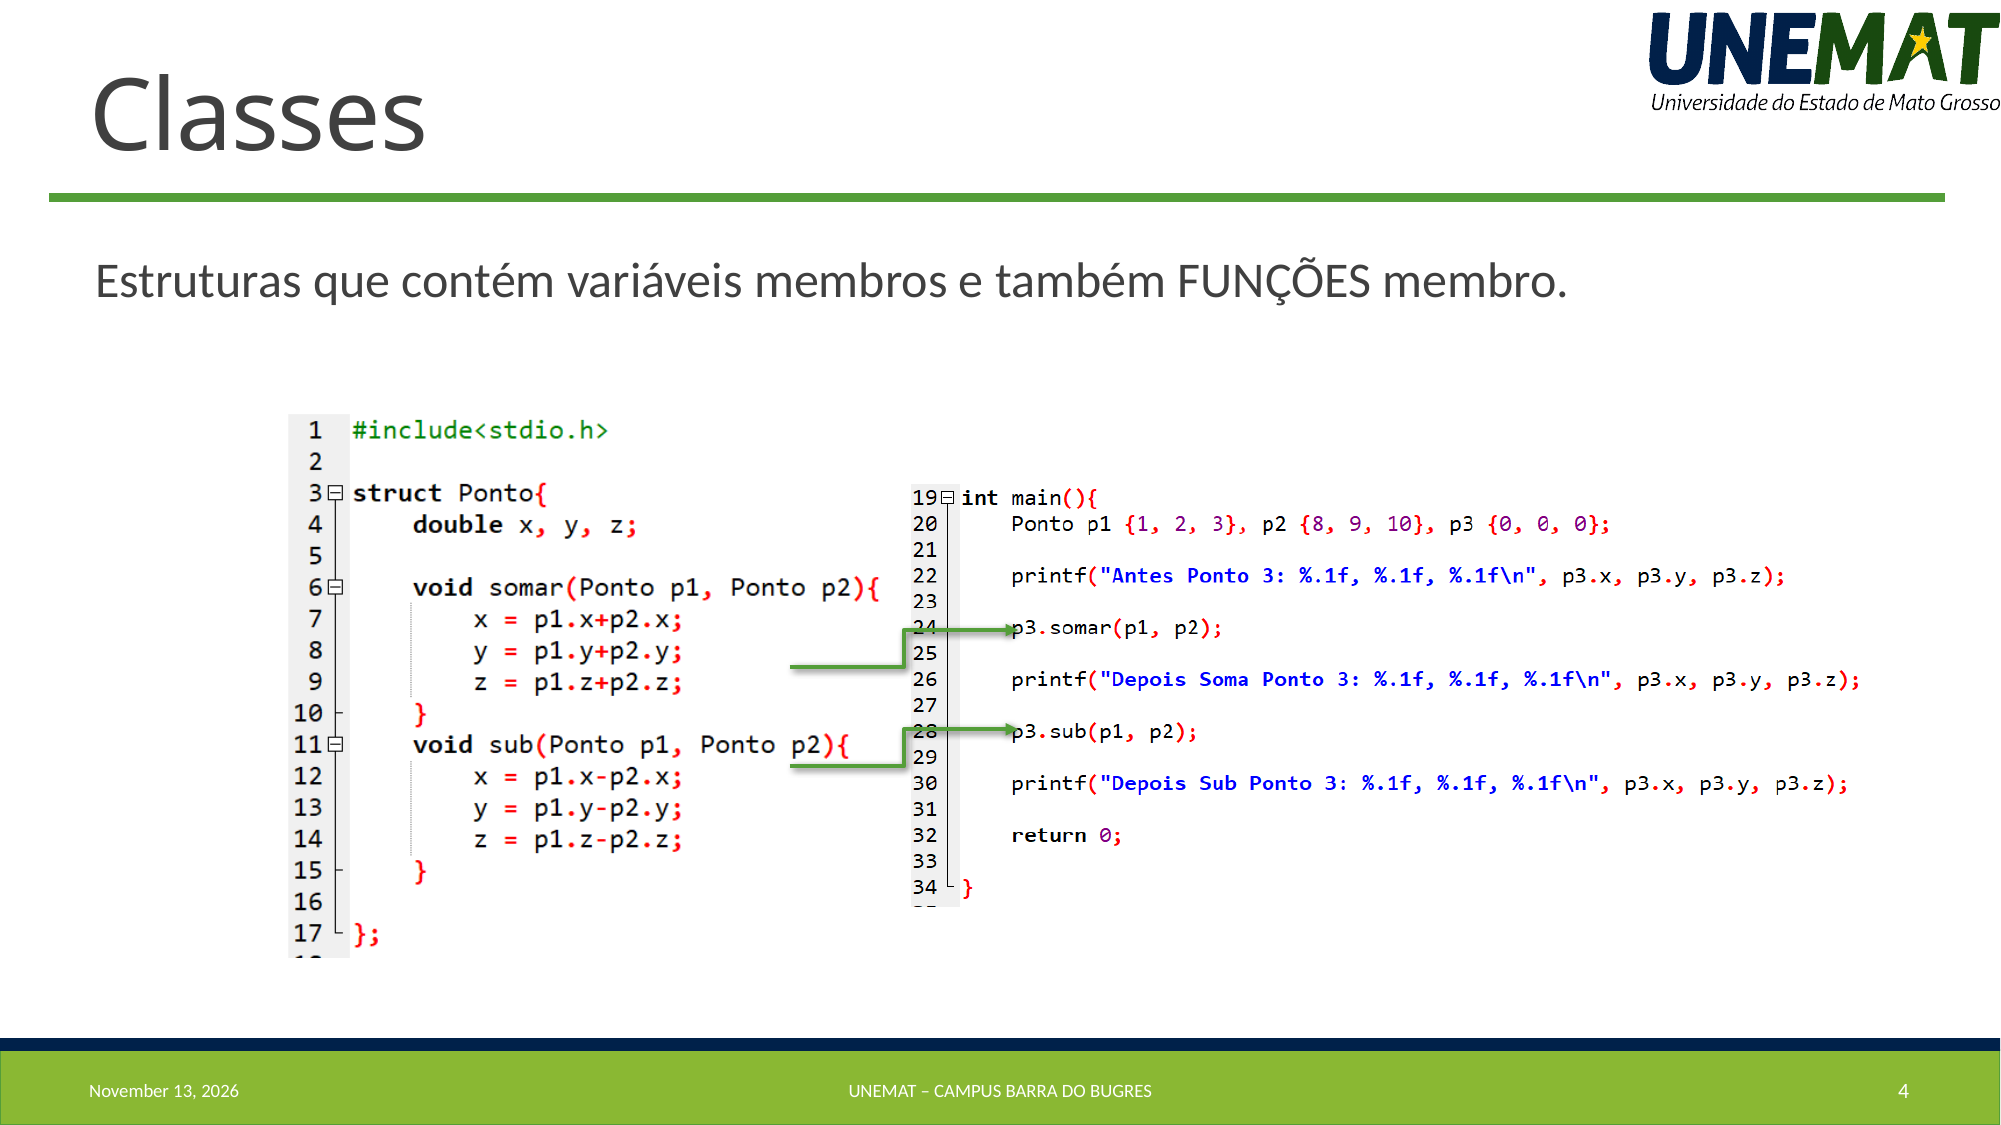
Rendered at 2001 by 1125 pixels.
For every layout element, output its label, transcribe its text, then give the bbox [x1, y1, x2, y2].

slide_number 4 [1708, 1059, 1925, 1120]
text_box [789, 629, 1019, 668]
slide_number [74, 1059, 480, 1120]
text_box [789, 728, 1019, 767]
list Estruturas que contém variáveis membros e também FUNÇÕES membro. [74, 239, 1819, 1001]
picture [1632, 0, 2001, 136]
title Classes [74, 47, 1633, 179]
picture [286, 413, 1879, 959]
footer UNEMAT – Campus barra do bugres [604, 1059, 1396, 1120]
